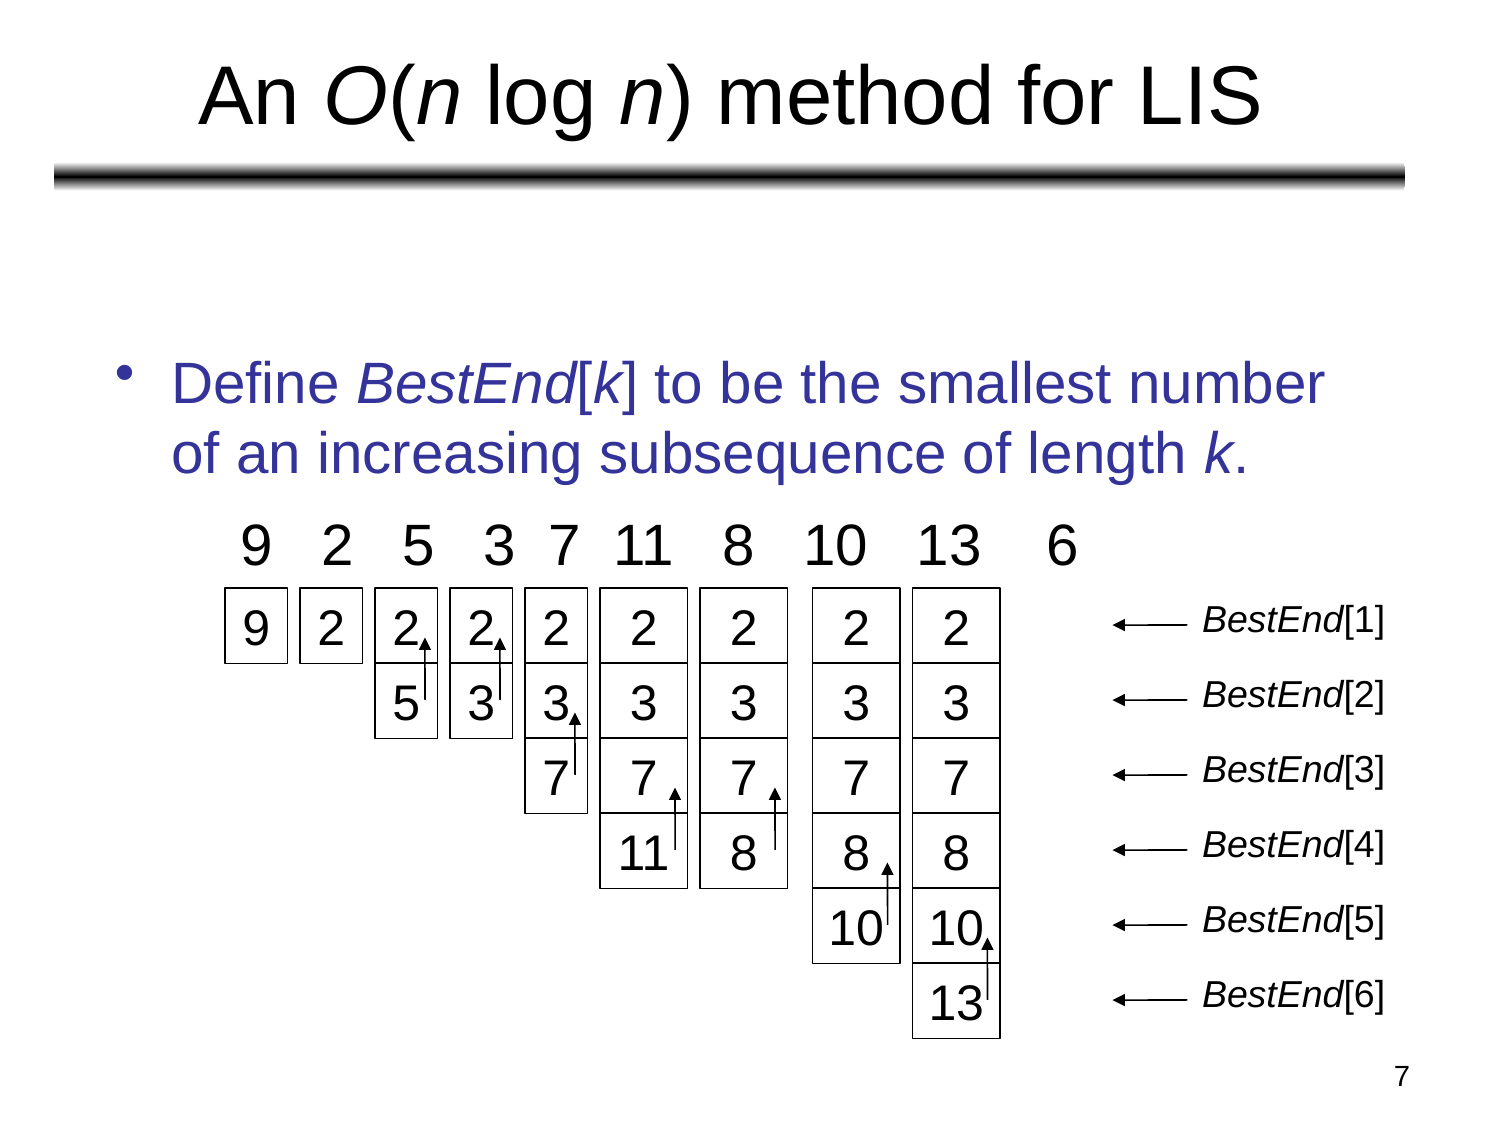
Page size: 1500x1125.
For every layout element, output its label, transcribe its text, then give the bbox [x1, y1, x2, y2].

text_box 2 [699, 588, 788, 663]
text_box 3 [912, 663, 1000, 738]
text_box 9 2 5 3 7 11 8 10 13 6 [225, 499, 1238, 670]
text_box BestEnd[4] [1174, 812, 1413, 873]
text_box [768, 787, 782, 850]
text_box 8 [912, 813, 1000, 888]
text_box [1112, 618, 1174, 632]
text_box 7 [912, 738, 1000, 813]
text_box [1112, 768, 1174, 782]
text_box [418, 637, 432, 700]
text_box 9 [224, 588, 288, 664]
text_box 7 [599, 738, 688, 813]
text_box [493, 637, 507, 700]
text_box 5 [374, 663, 438, 739]
text_box BestEnd[2] [1174, 662, 1413, 723]
text_box 8 [812, 813, 900, 888]
text_box 2 [812, 588, 900, 663]
text_box 10 [912, 888, 1000, 963]
text_box 11 [599, 813, 688, 889]
text_box BestEnd[5] [1174, 887, 1413, 948]
text_box 7 [1074, 1049, 1425, 1103]
text_box 3 [699, 663, 788, 738]
text_box 13 [912, 963, 1000, 1039]
text_box 3 [449, 663, 513, 739]
title An O(n log n) method for LIS [55, 16, 1406, 166]
text_box [568, 712, 582, 775]
text_box 2 [299, 588, 363, 664]
text_box 2 [524, 588, 588, 663]
text_box [668, 787, 682, 850]
text_box 2 [449, 588, 513, 663]
text_box [1112, 693, 1174, 707]
list Define BestEnd[k] to be the smallest number of an increasing subsequence of length k. [99, 337, 1375, 1013]
text_box [1112, 918, 1174, 932]
text_box 7 [699, 738, 788, 813]
text_box 8 [699, 813, 788, 889]
text_box [1112, 993, 1174, 1007]
text_box 2 [374, 588, 438, 663]
text_box 2 [912, 588, 1000, 663]
text_box [981, 937, 994, 1000]
text_box 2 [599, 588, 688, 663]
text_box 10 [812, 888, 900, 964]
text_box 3 [524, 663, 588, 738]
text_box BestEnd[6] [1174, 962, 1413, 1023]
text_box [1112, 843, 1174, 857]
text_box 7 [812, 738, 900, 813]
text_box [881, 862, 894, 925]
text_box 3 [599, 663, 688, 738]
text_box 7 [524, 738, 588, 814]
text_box BestEnd[3] [1174, 737, 1413, 798]
text_box BestEnd[1] [1174, 587, 1413, 648]
text_box 3 [812, 663, 900, 738]
